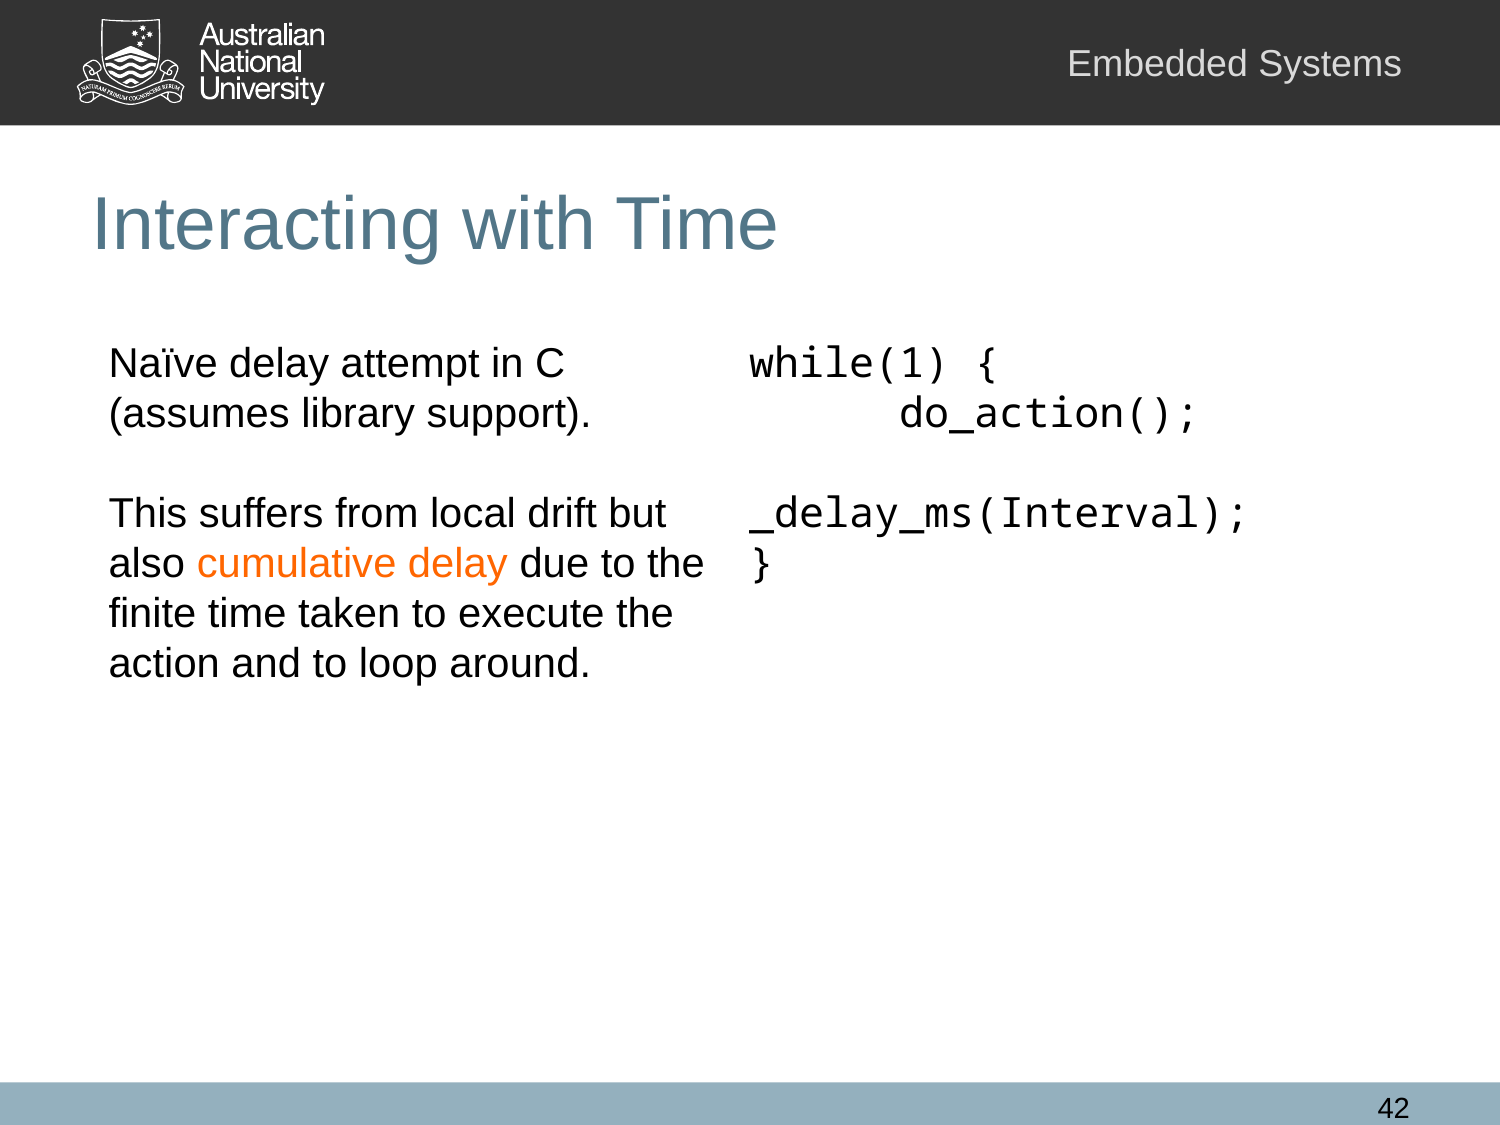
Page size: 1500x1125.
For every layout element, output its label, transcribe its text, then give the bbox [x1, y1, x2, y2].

text_box Naïve delay attempt in C (assumes library support). This suffers from local drift but also cumulative delay due to the finite time taken to execute the action and to loop around. [93, 328, 768, 694]
text_box while(1) { do_action(); _delay_ms(Interval); } [734, 328, 1358, 593]
slide_number 42 [1328, 1082, 1426, 1118]
title Interacting with Time [76, 125, 1428, 314]
